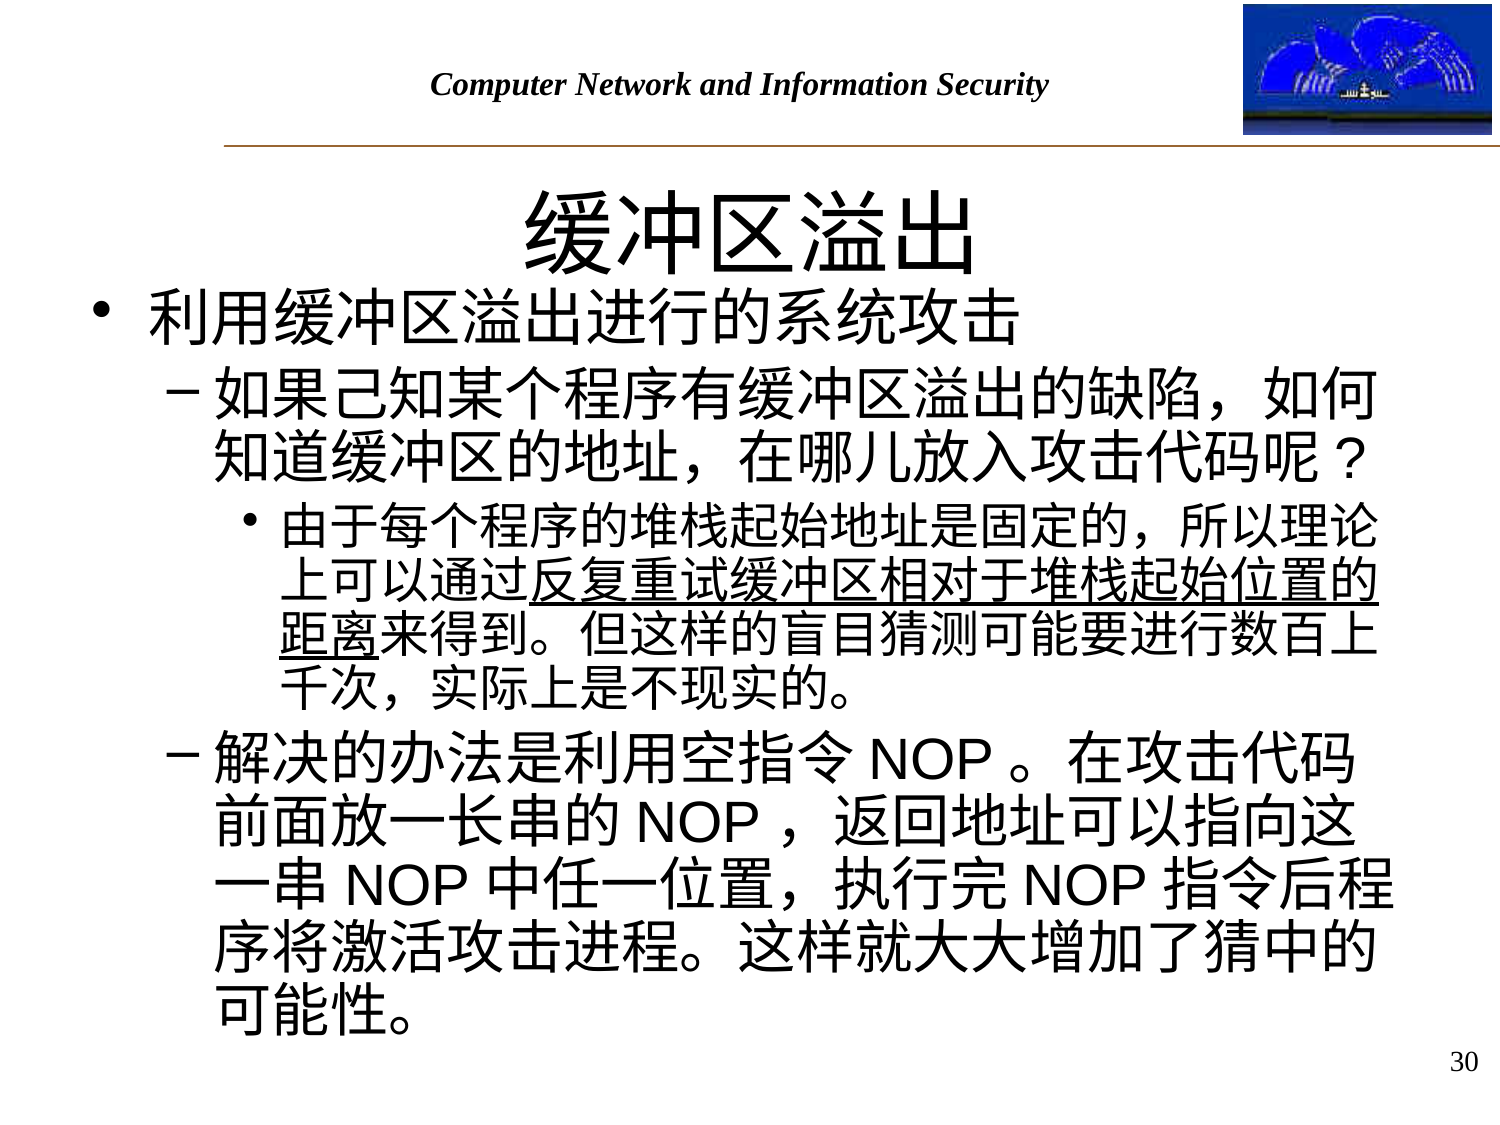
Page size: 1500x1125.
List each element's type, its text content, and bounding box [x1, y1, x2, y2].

title 缓冲区溢出 [76, 172, 1427, 278]
slide_number 30 [1144, 1034, 1495, 1113]
list 利用缓冲区溢出进行的系统攻击 如果己知某个程序有缓冲区溢出的缺陷，如何知道缓冲区的地址，在哪儿放入攻击代码呢? 由于每个程序的堆栈起始地址是固定的，所以理论上可以通过反复重试缓冲区相对于堆栈起始位置的距离来得到。但这样的盲目猜测可能要进行数百上千次，实际上是不现实的。 解决的办法是利用空指令NOP。在攻击代码前面放一长串的NOP，返回地址可以指向这一串NOP中任一位置，执行完NOP指令后程序将激活攻击进程。这样就大大增加了猜中的可能性。 [76, 278, 1427, 1035]
